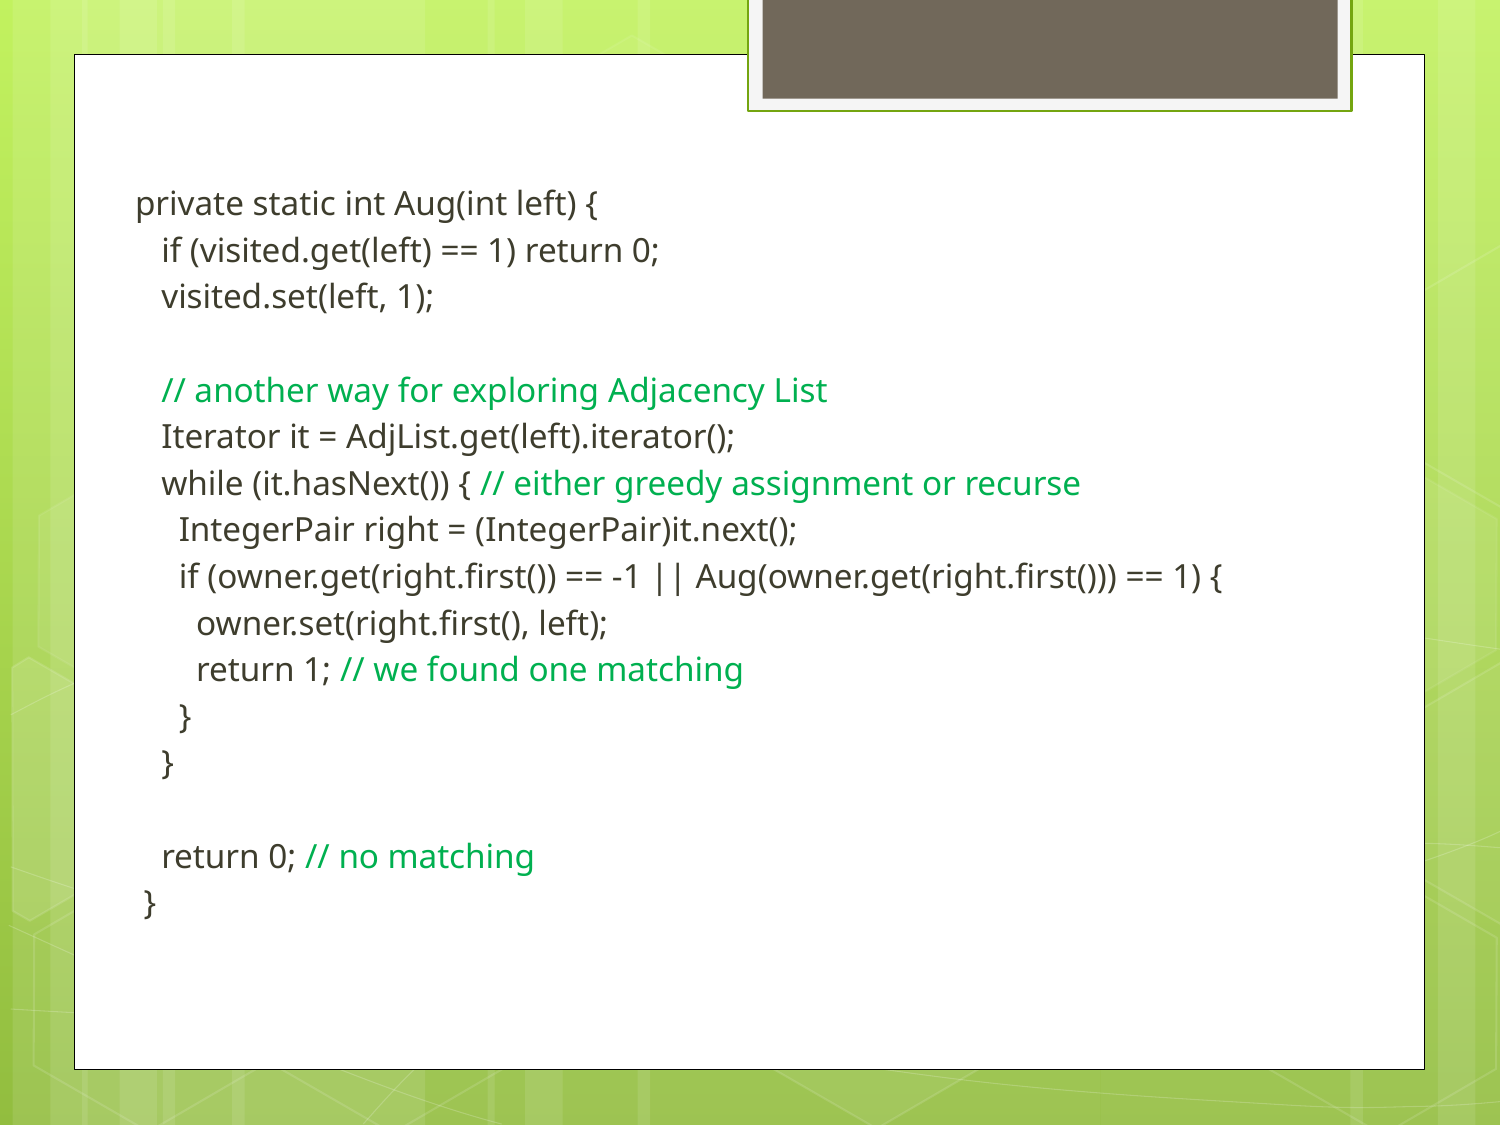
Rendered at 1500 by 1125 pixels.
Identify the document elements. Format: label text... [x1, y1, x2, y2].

list private static int Aug(int left) { if (visited.get(left) == 1) return 0; visited.set(left, 1); // another way for exploring Adjacency List Iterator it = AdjList.get(left).iterator(); while (it.hasNext()) { // either greedy assignment or recurse IntegerPair right = (IntegerPair)it.next(); if (owner.get(right.first()) == -1 || Aug(owner.get(right.first())) == 1) { owner.set(right.first(), left); return 1; // we found one matching } } return 0; // no matching } [99, 174, 1400, 988]
